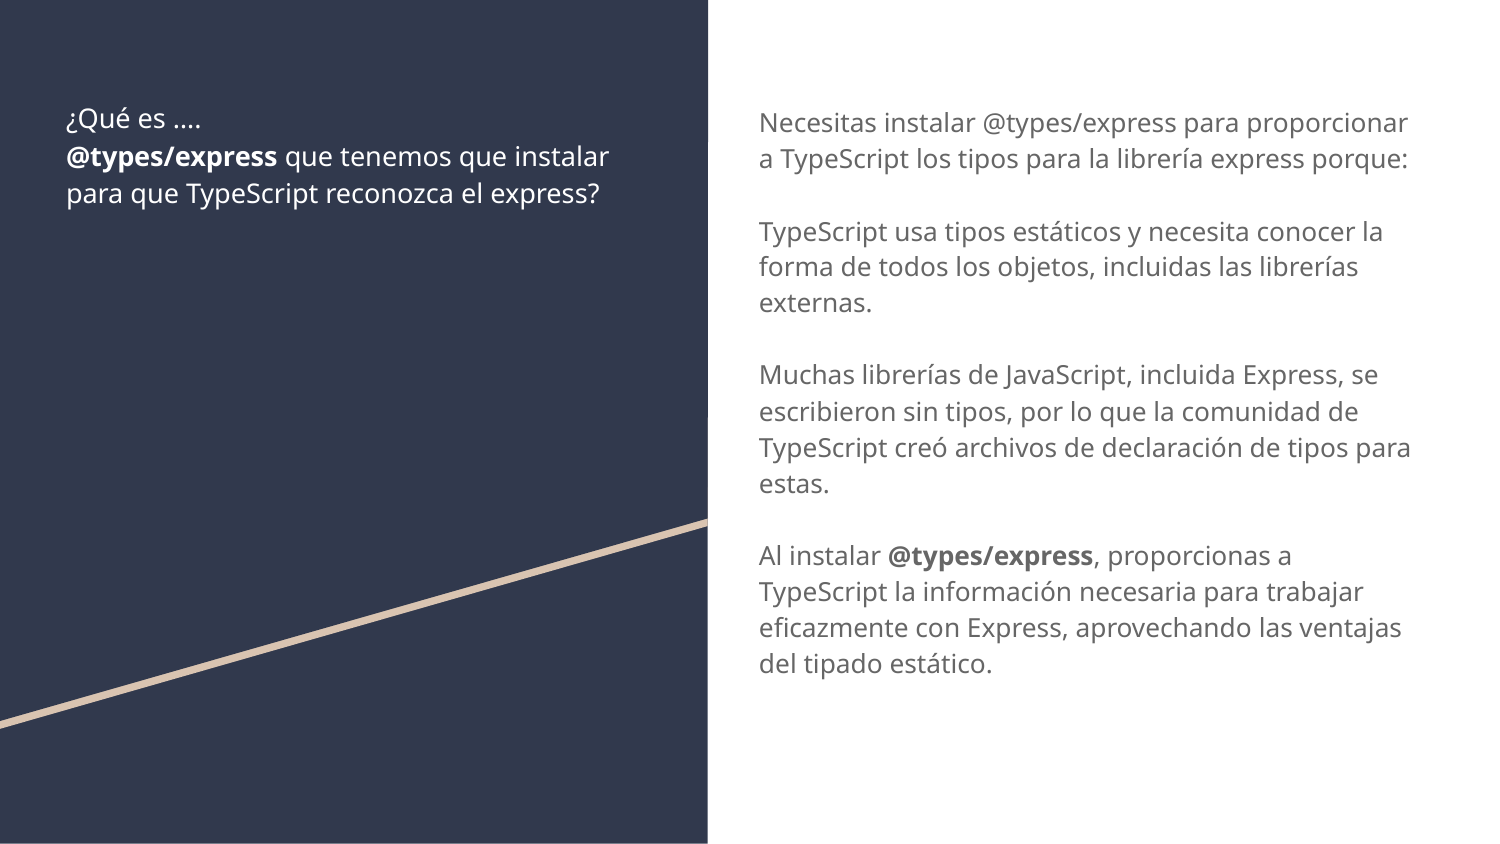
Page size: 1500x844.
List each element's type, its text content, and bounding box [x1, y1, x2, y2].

title ¿Qué es …. @types/express que tenemos que instalar para que TypeScript reconozca el express? [51, 82, 660, 494]
list Necesitas instalar @types/express para proporcionar a TypeScript los tipos para la librería express porque: TypeScript usa tipos estáticos y necesita conocer la forma de todos los objetos, incluidas las librerías externas. Muchas librerías de JavaScript, incluida Express, se escribieron sin tipos, por lo que la comunidad de TypeScript creó archivos de declaración de tipos para estas. Al instalar @types/express, proporcionas a TypeScript la información necesaria para trabajar eficazmente con Express, aprovechando las ventajas del tipado estático. [743, 55, 1428, 728]
